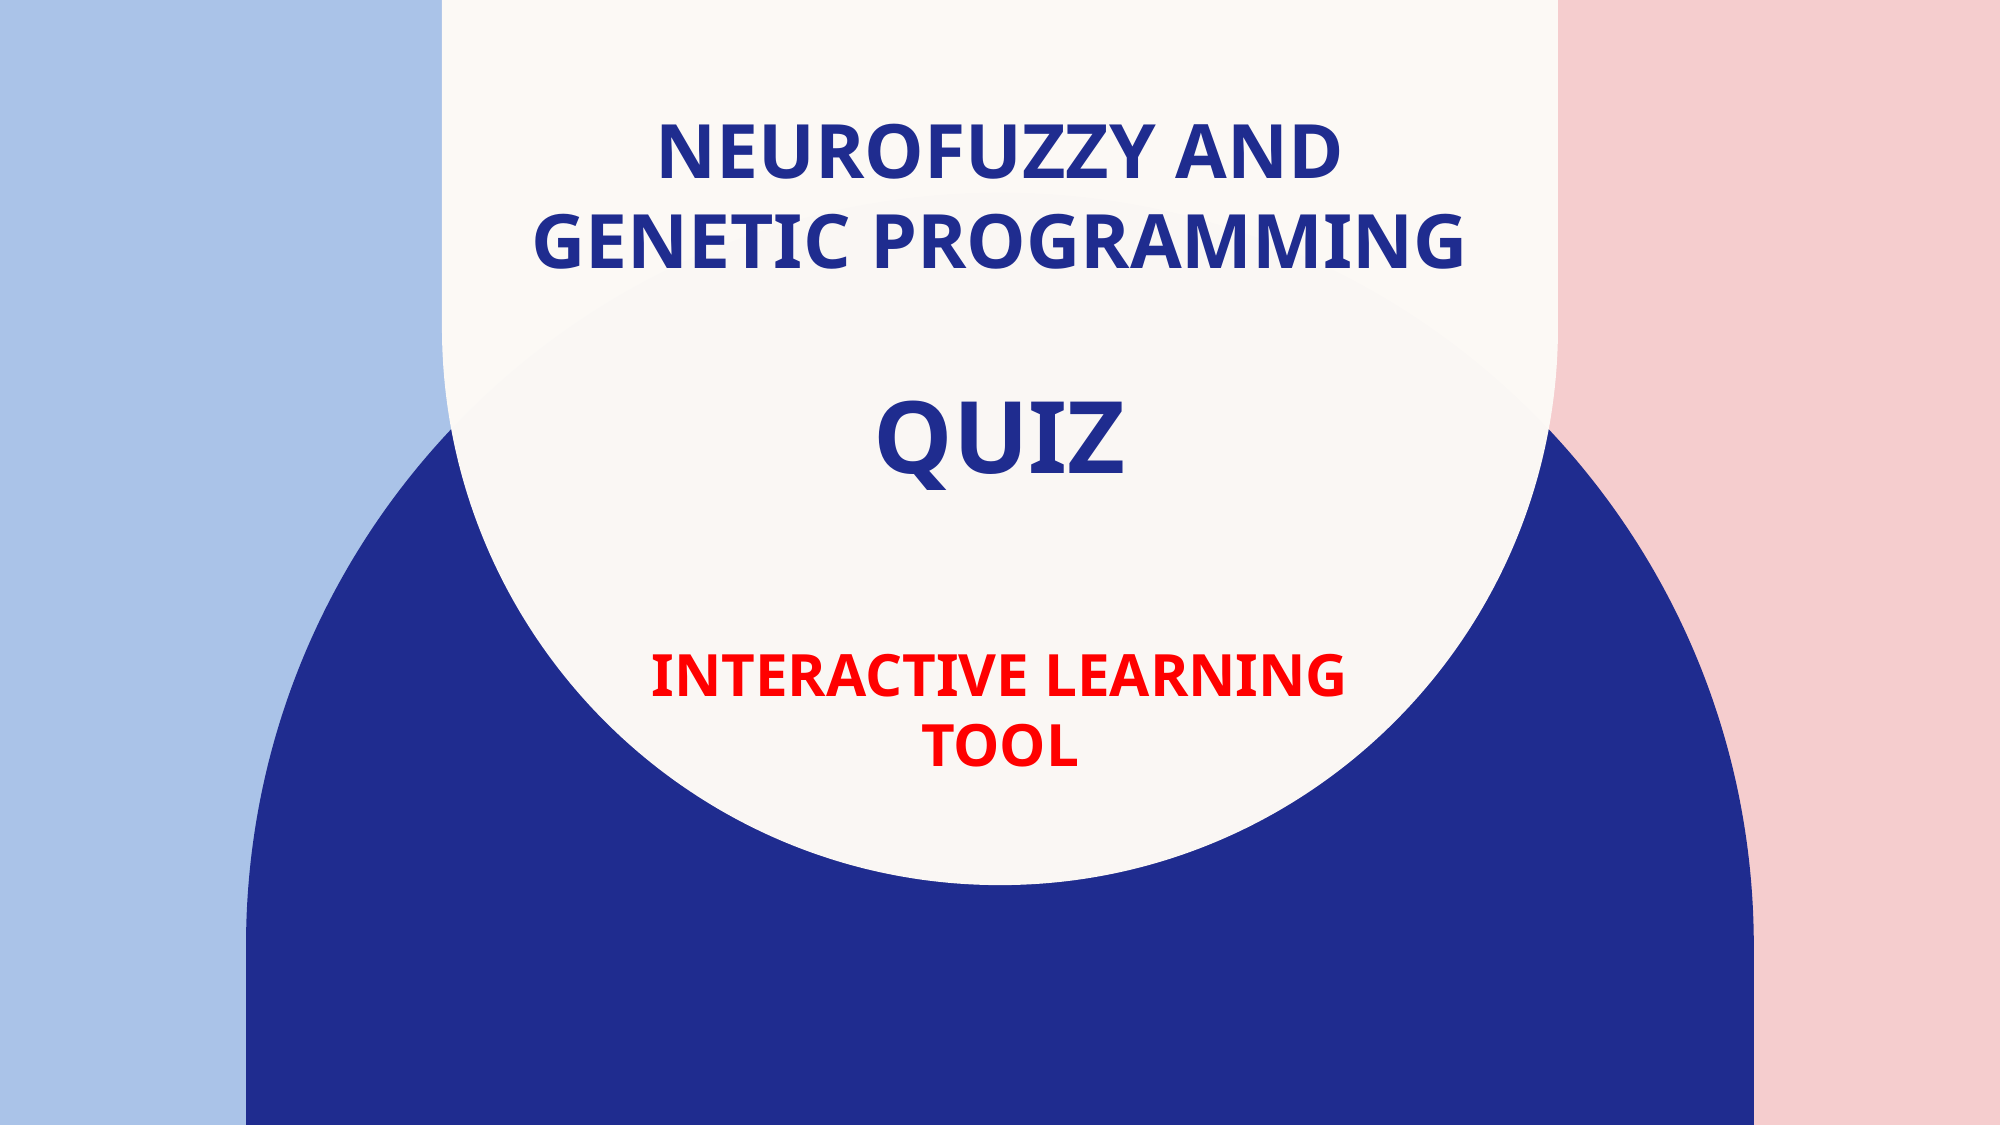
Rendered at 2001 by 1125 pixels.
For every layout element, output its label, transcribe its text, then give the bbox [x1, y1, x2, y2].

text_box INTERACTIVE LEARNING TOOL [564, 630, 1436, 786]
title NEUROFUZZY AND GENETIC PROGRAMMING QUIZ [475, 103, 1525, 495]
